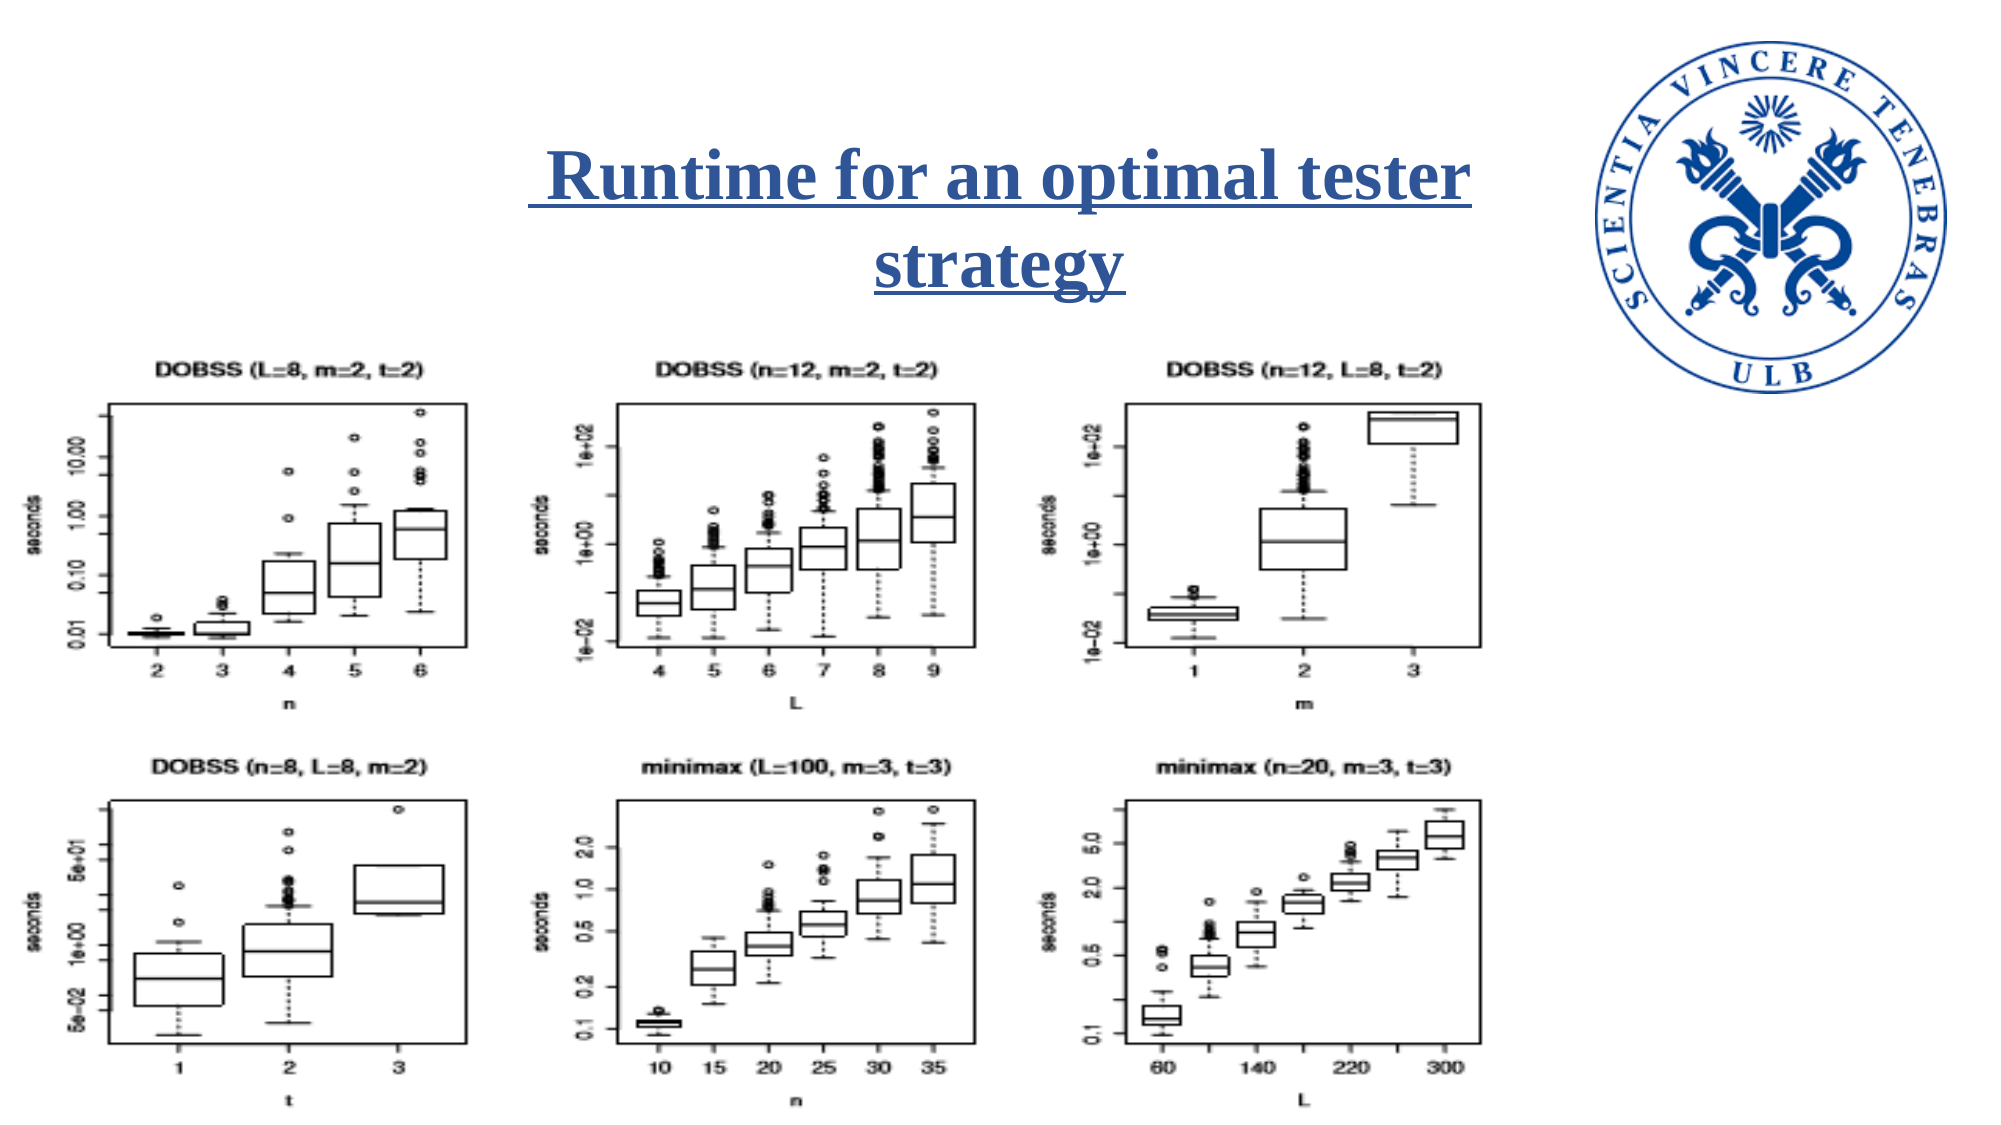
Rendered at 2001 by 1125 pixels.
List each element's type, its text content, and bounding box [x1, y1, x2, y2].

text_box Runtime for an optimal tester strategy [406, 119, 1589, 315]
picture [0, 41, 1947, 1125]
